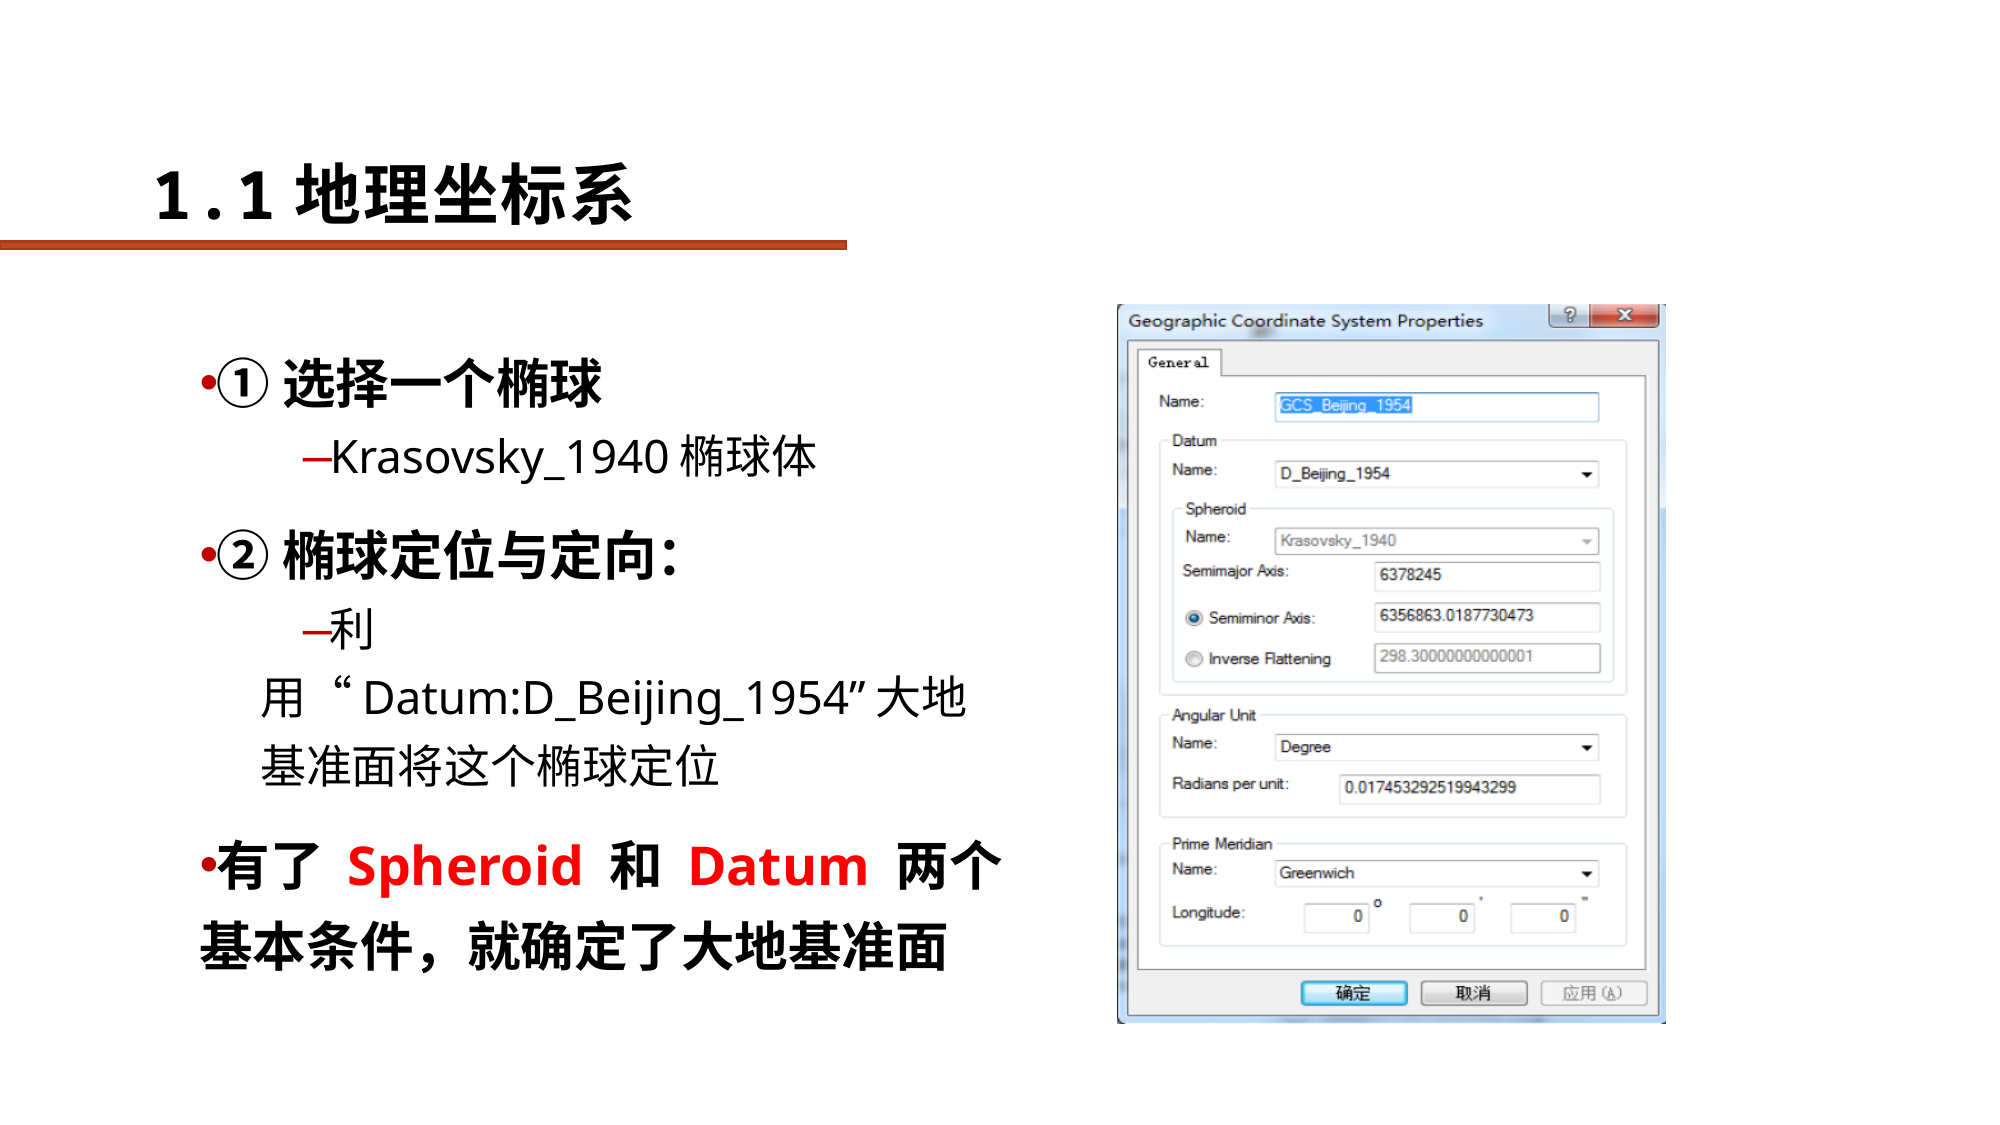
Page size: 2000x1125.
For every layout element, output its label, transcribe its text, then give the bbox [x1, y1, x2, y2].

list ①选择一个椭球 Krasovsky_1940椭球体 ②椭球定位与定向： 利用“Datum:D_Beijing_1954”大地基准面将这个椭球定位 有了 Spheroid 和 Datum 两个基本条件，就确定了大地基准面 [184, 326, 1024, 1002]
picture [1117, 304, 1666, 1024]
title 1.1地理坐标系 [137, 16, 1638, 242]
